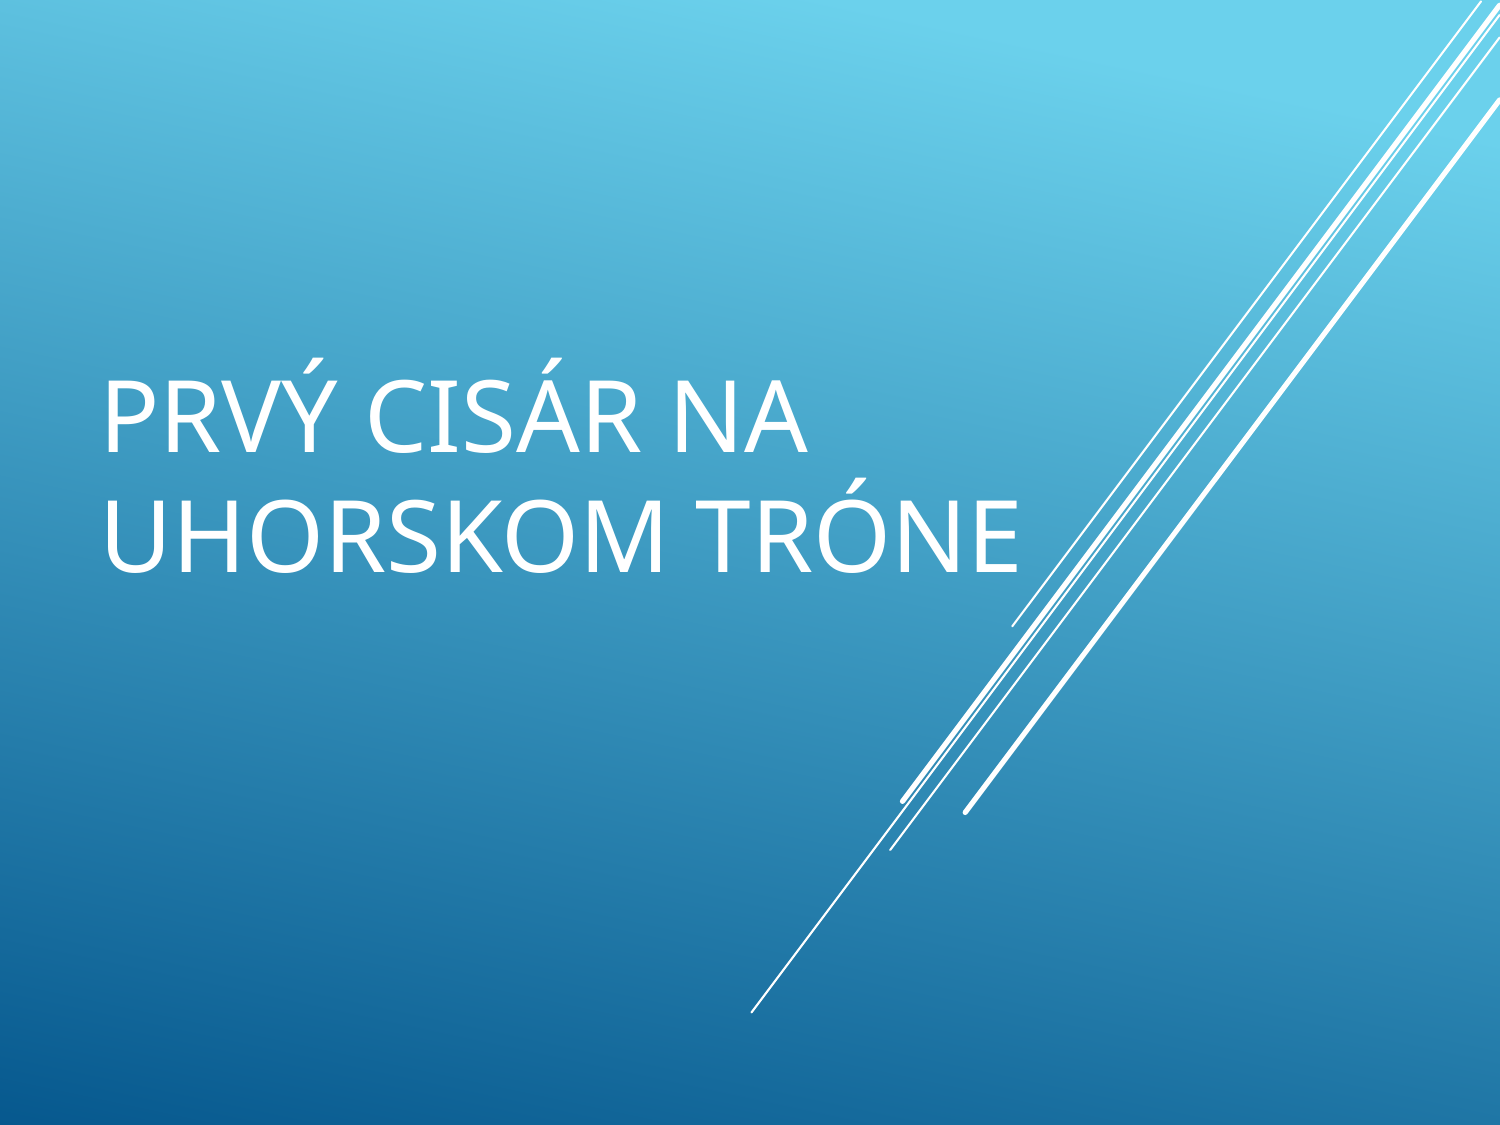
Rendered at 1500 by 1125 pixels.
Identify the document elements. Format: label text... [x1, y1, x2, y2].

title Prvý cisár na uhorskom tróne [84, 112, 1069, 600]
